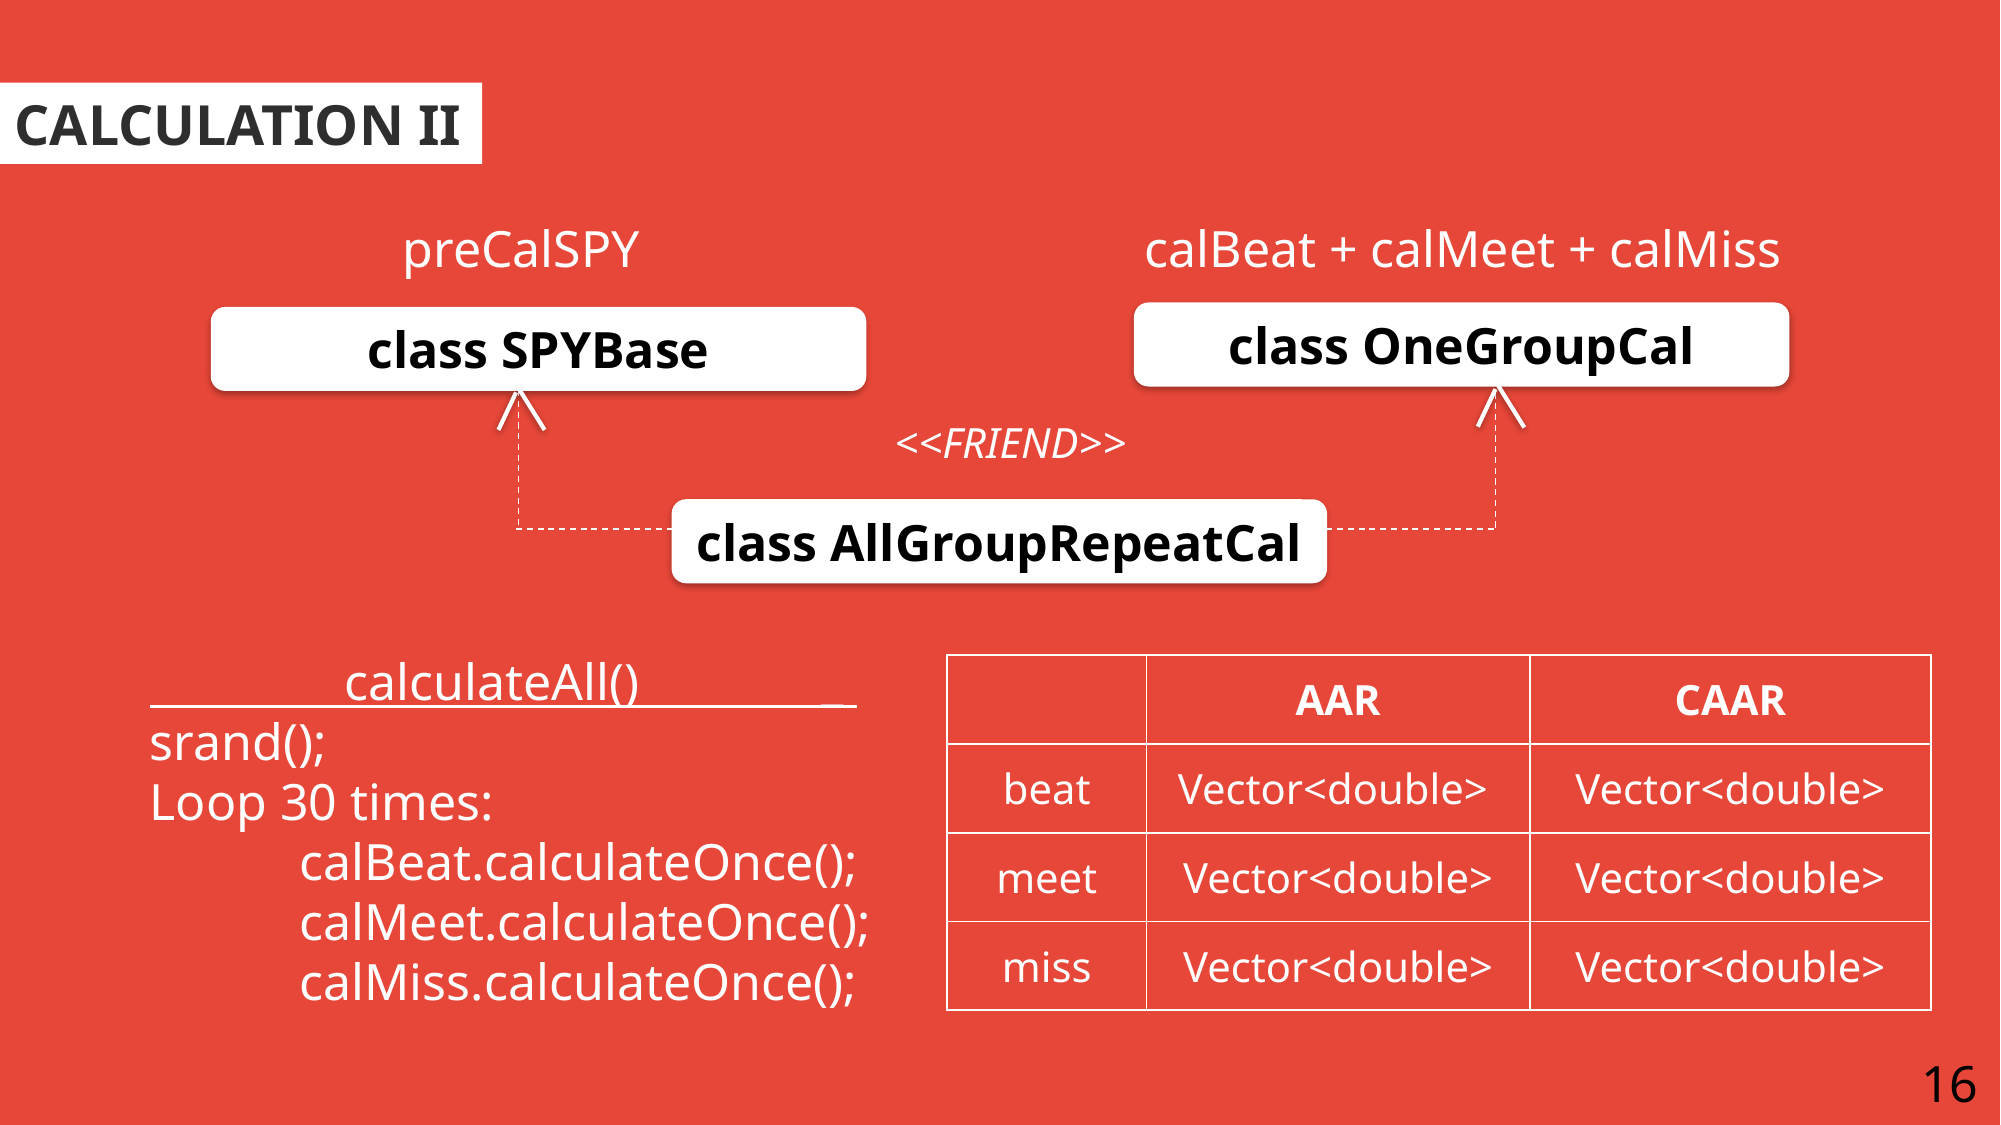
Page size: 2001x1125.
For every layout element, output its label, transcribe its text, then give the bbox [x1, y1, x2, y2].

text_box class OneGroupCal [1133, 302, 1790, 387]
table_header AAR [1147, 656, 1529, 743]
table_cell beat [948, 745, 1146, 832]
table_cell miss [948, 922, 1146, 1009]
text_box 16 [1906, 1045, 2001, 1121]
table_header CAAR [1531, 656, 1930, 743]
table_cell Vector<double> [1531, 834, 1930, 921]
text_box class AllGroupRepeatCal [671, 499, 1328, 584]
text_box preCalSPY [387, 210, 655, 286]
table_cell Vector<double> [1147, 745, 1529, 832]
text_box <<FRIEND>> [879, 409, 1241, 474]
text_box calBeat + calMeet + calMiss [1129, 210, 1797, 286]
text_box calculateAll() _ srand(); Loop 30 times: calBeat.calculateOnce(); calMeet.calculateOnce(); calMiss.calculateOnce(); [135, 643, 928, 1019]
table_cell Vector<double> [1531, 922, 1930, 1009]
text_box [498, 392, 513, 431]
text_box class SPYBase [210, 306, 867, 391]
table_cell Vector<double> [1147, 834, 1529, 921]
text_box CALCULATION II [0, 82, 483, 164]
table_cell Vector<double> [1531, 745, 1930, 832]
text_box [1477, 388, 1496, 427]
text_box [1497, 385, 1525, 428]
table_cell meet [948, 834, 1146, 921]
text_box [518, 387, 545, 431]
table_cell Vector<double> [1147, 922, 1529, 1009]
table_header [948, 656, 1146, 743]
